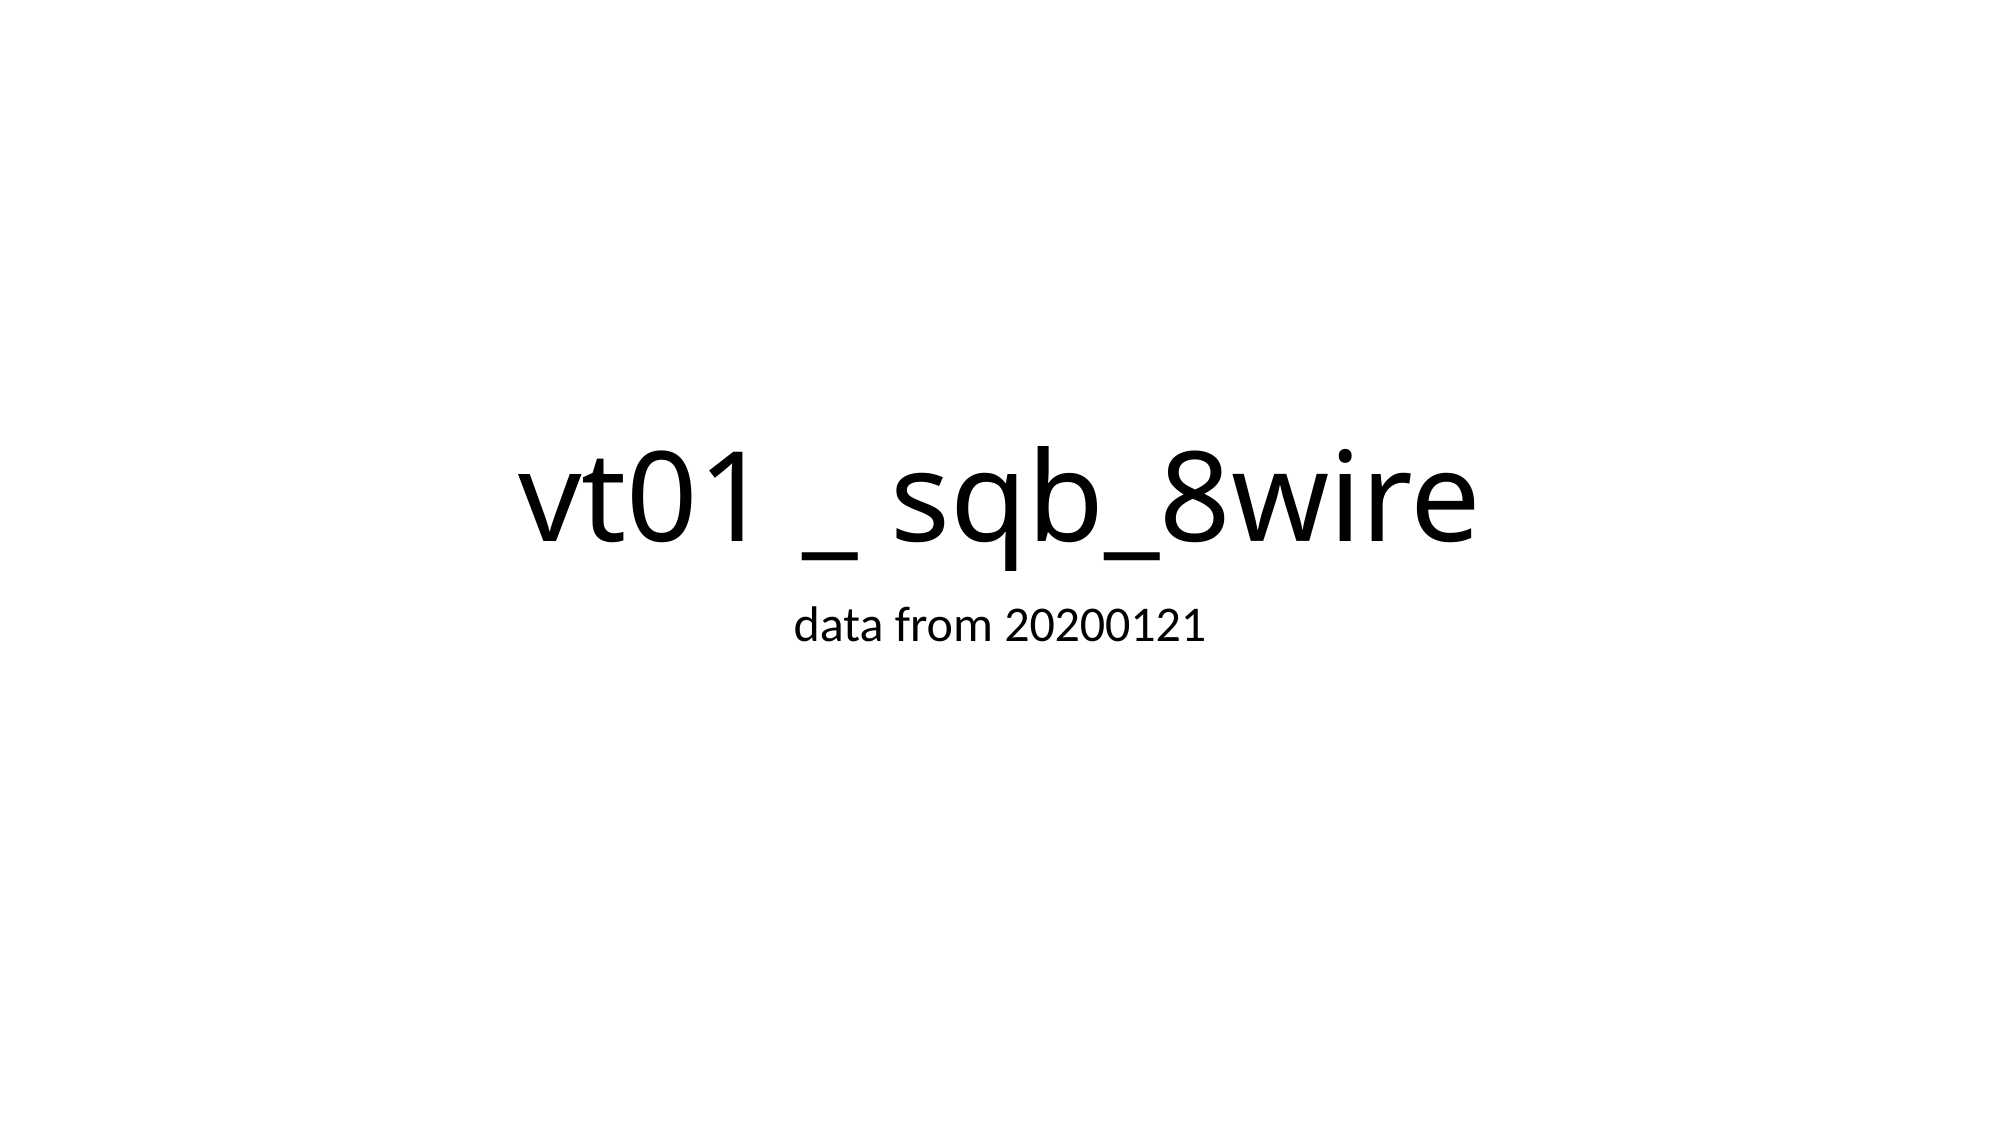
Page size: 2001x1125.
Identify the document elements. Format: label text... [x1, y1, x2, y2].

subtitle data from 20200121 [249, 590, 1750, 863]
title vt01 _ sqb_8wire [249, 184, 1750, 576]
